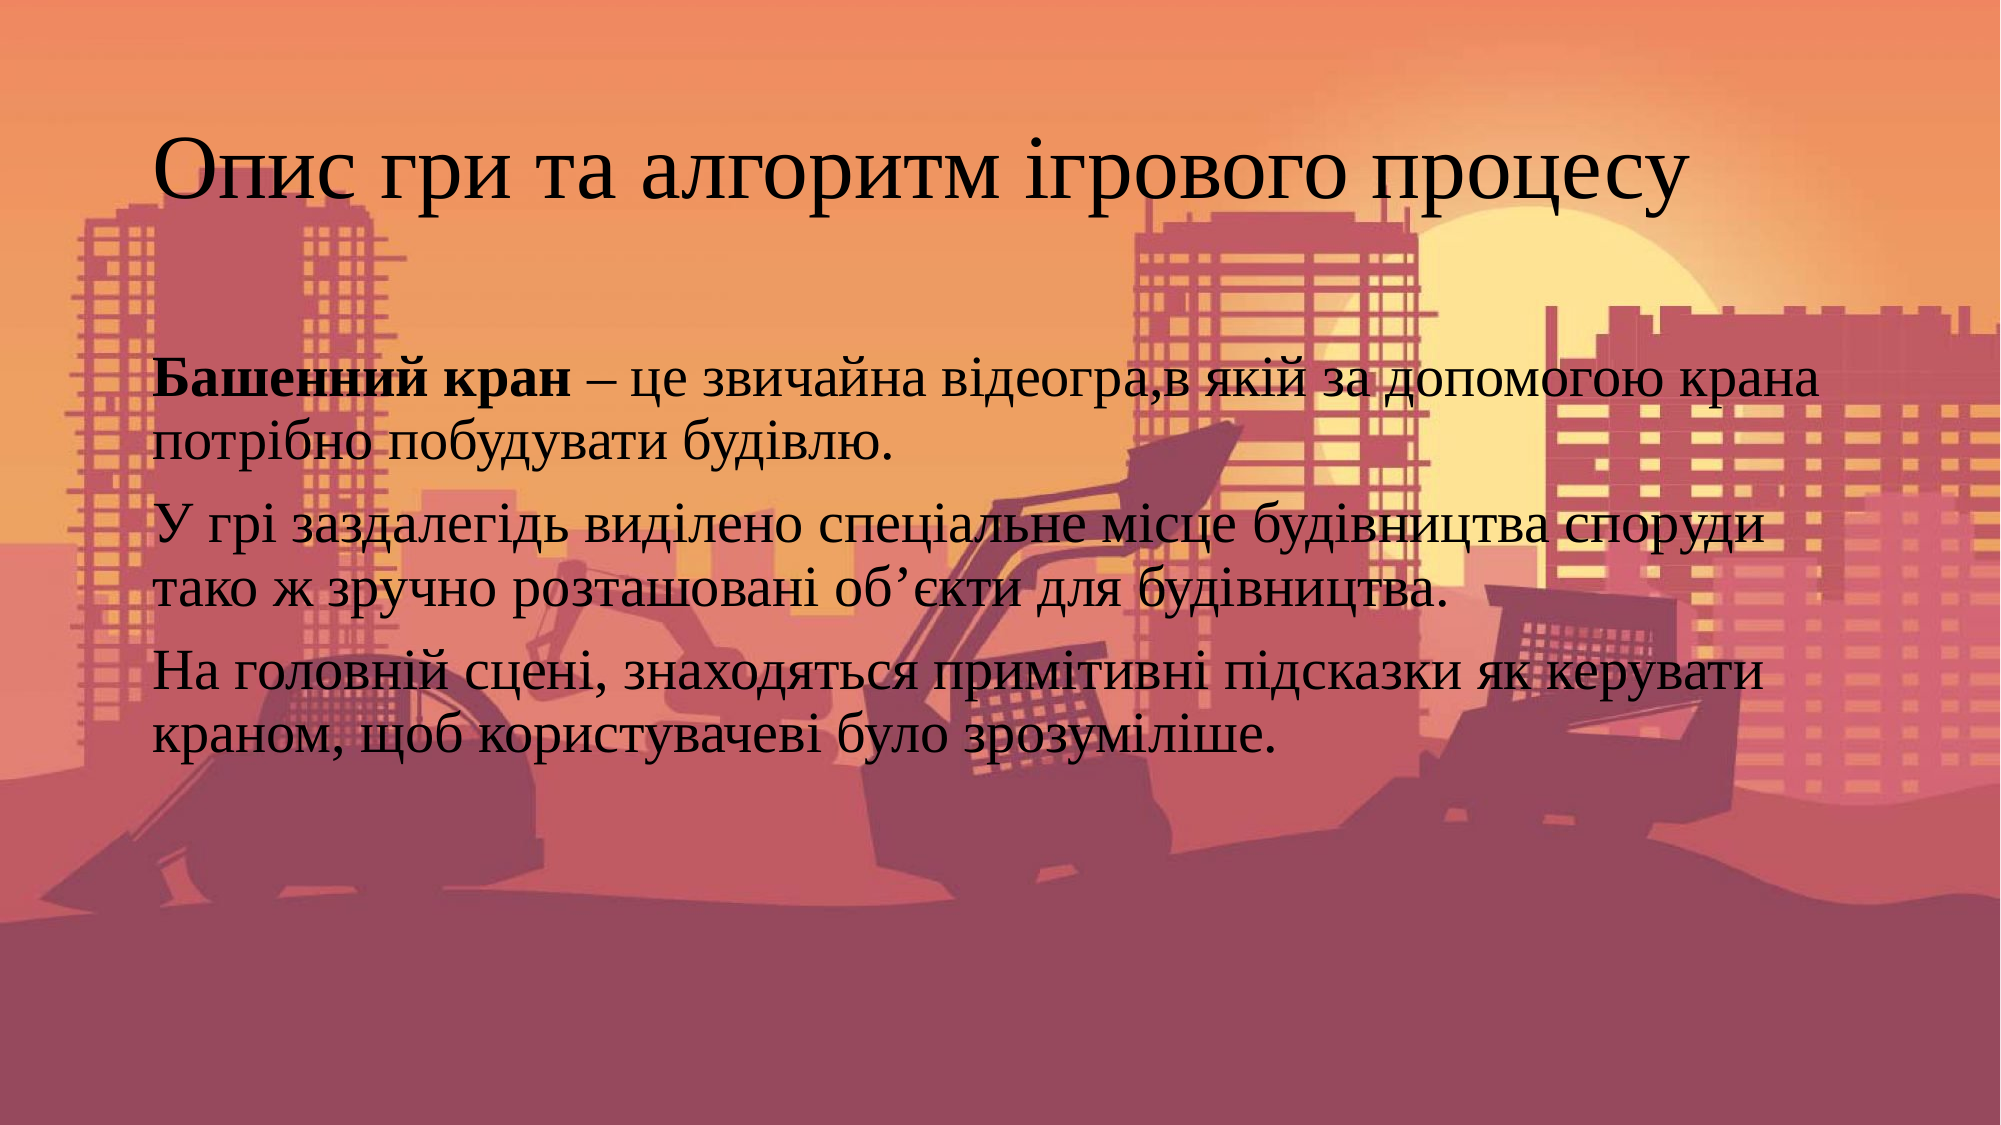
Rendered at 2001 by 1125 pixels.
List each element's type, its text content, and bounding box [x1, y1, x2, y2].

picture [0, 0, 2001, 1125]
title Опис гри та алгоритм ігрового процесу [137, 59, 1863, 278]
list Башенний кран – це звичайна відеогра,в якій за допомогою крана потрібно побудувати будівлю. У грі заздалегідь виділено спеціальне місце будівництва споруди тако ж зручно розташовані об’єкти для будівництва. На головній сцені, знаходяться примітивні підсказки як керувати краном, щоб користувачеві було зрозуміліше. [137, 338, 1863, 1053]
